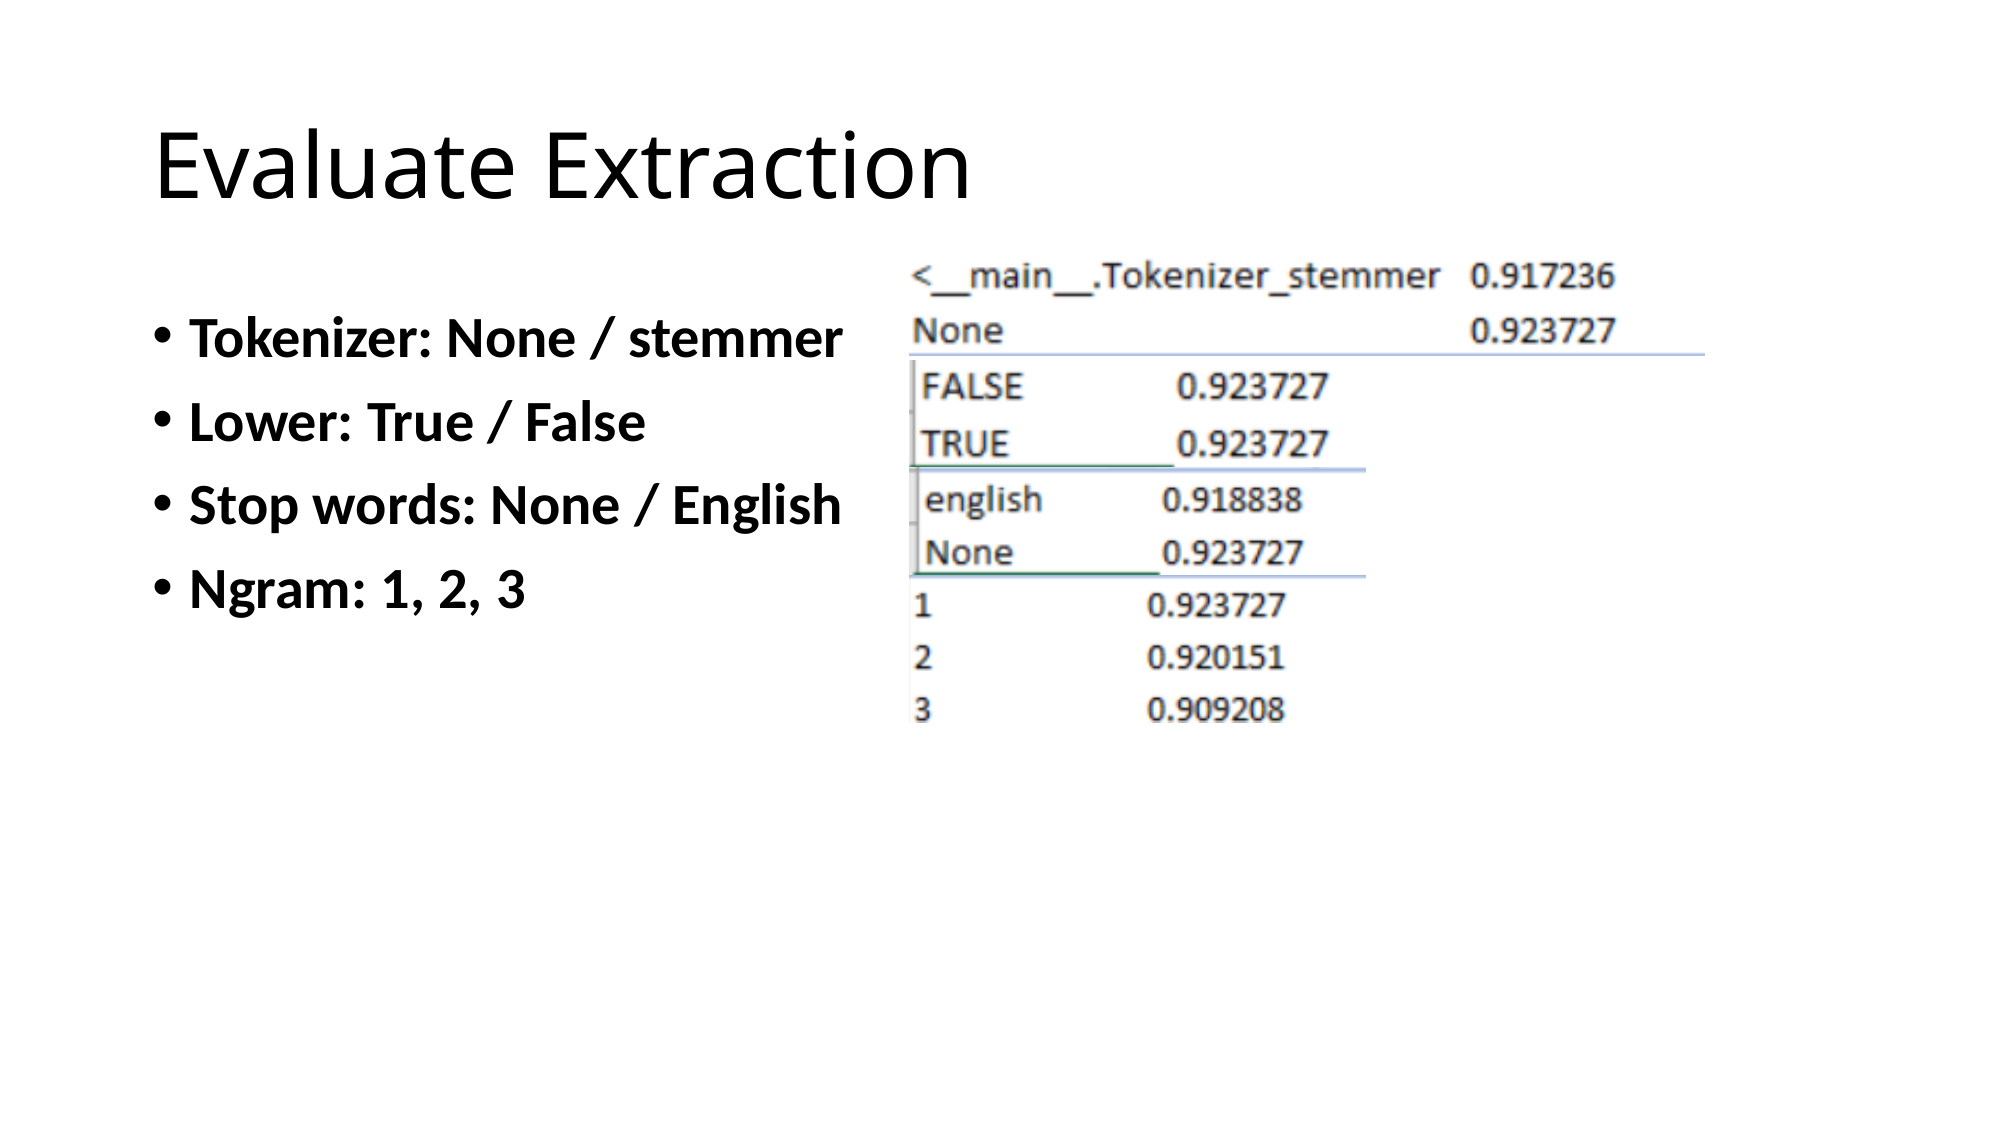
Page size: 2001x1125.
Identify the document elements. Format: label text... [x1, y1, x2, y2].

picture [909, 255, 1705, 356]
title Evaluate Extraction [137, 59, 1863, 278]
picture [909, 360, 1366, 723]
list Tokenizer: None / stemmer Lower: True / False Stop words: None / English Ngram: 1, 2, 3 [137, 299, 1863, 1014]
